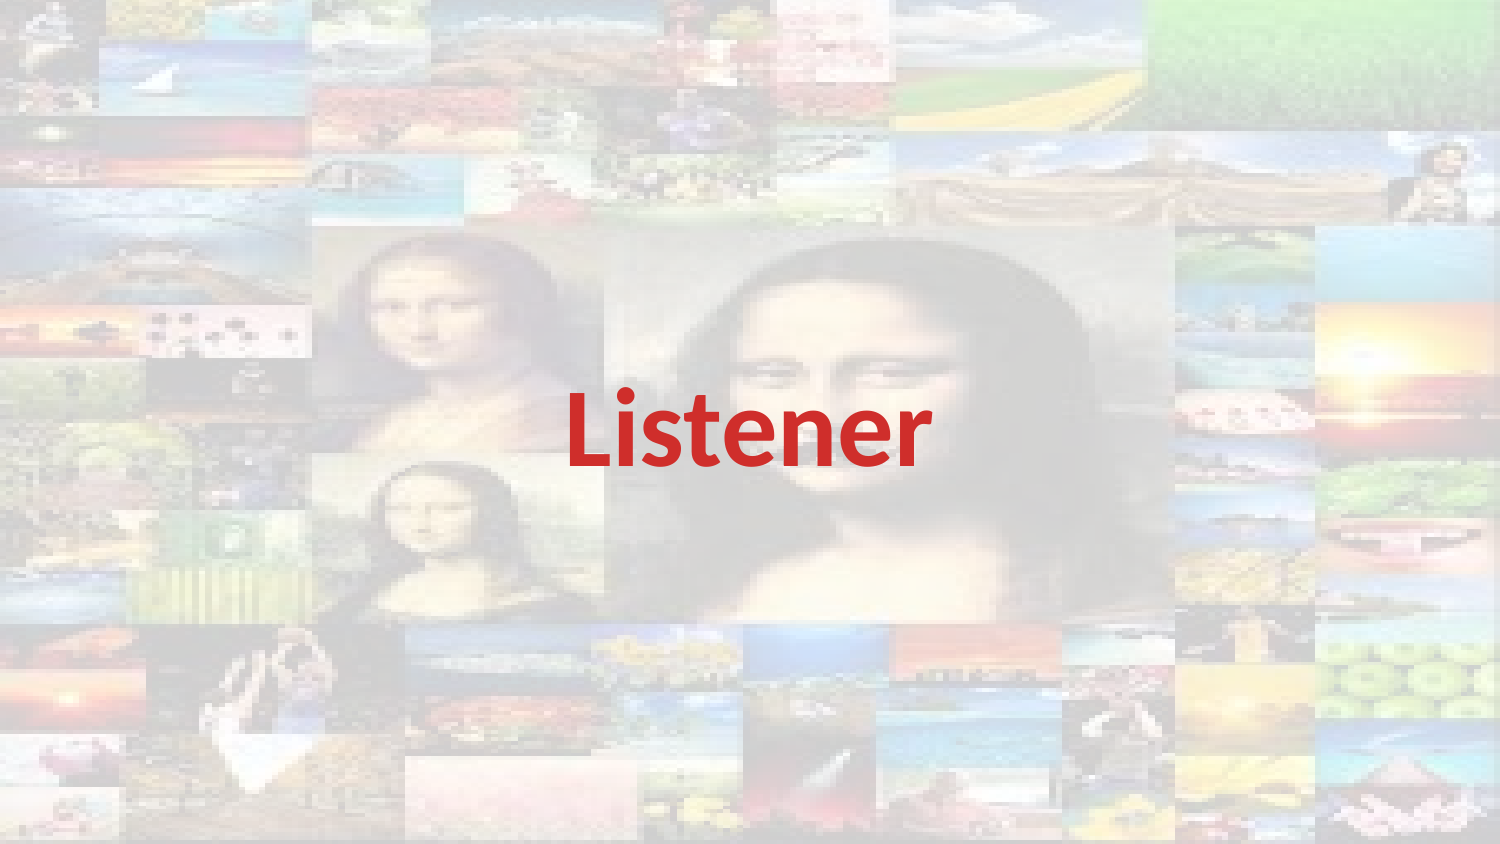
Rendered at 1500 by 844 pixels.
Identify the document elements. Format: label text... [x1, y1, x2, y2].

text_box Listener [549, 346, 951, 497]
